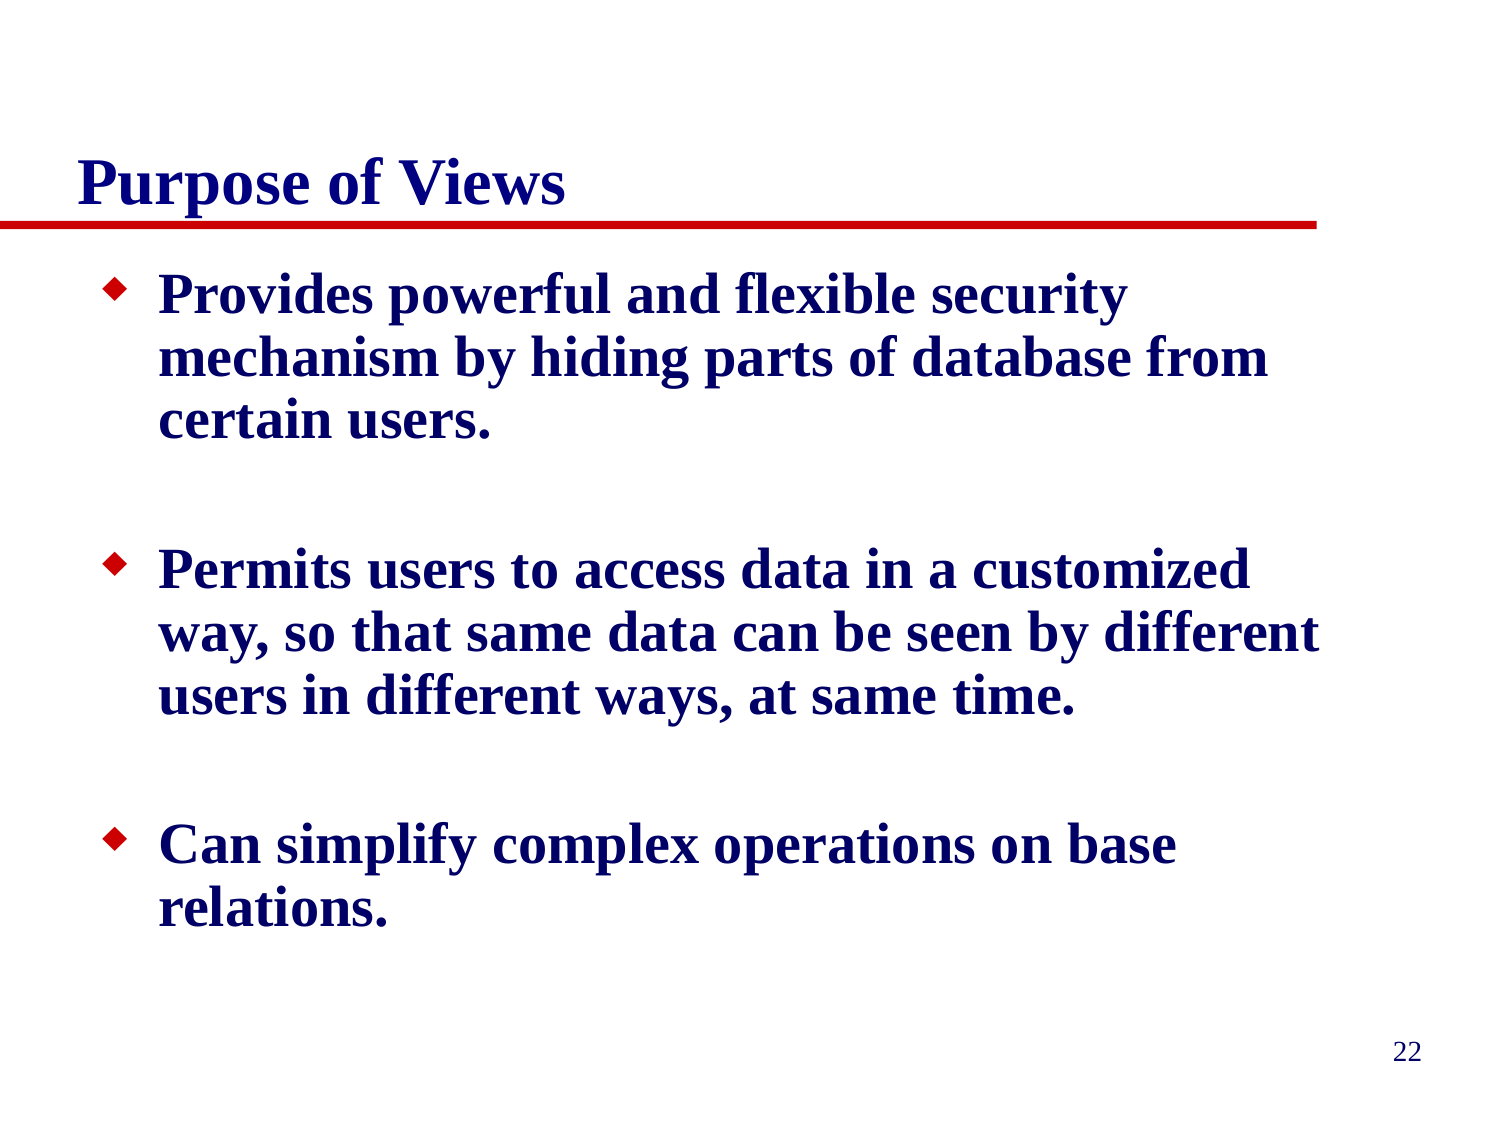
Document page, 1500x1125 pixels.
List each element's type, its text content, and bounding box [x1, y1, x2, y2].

title Purpose of Views [62, 43, 1338, 226]
slide_number 22 [1124, 1012, 1438, 1088]
list Provides powerful and flexible security mechanism by hiding parts of database from certain users. Permits users to access data in a customized way, so that same data can be seen by different users in different ways, at same time. Can simplify complex operations on base relations. [87, 255, 1356, 931]
